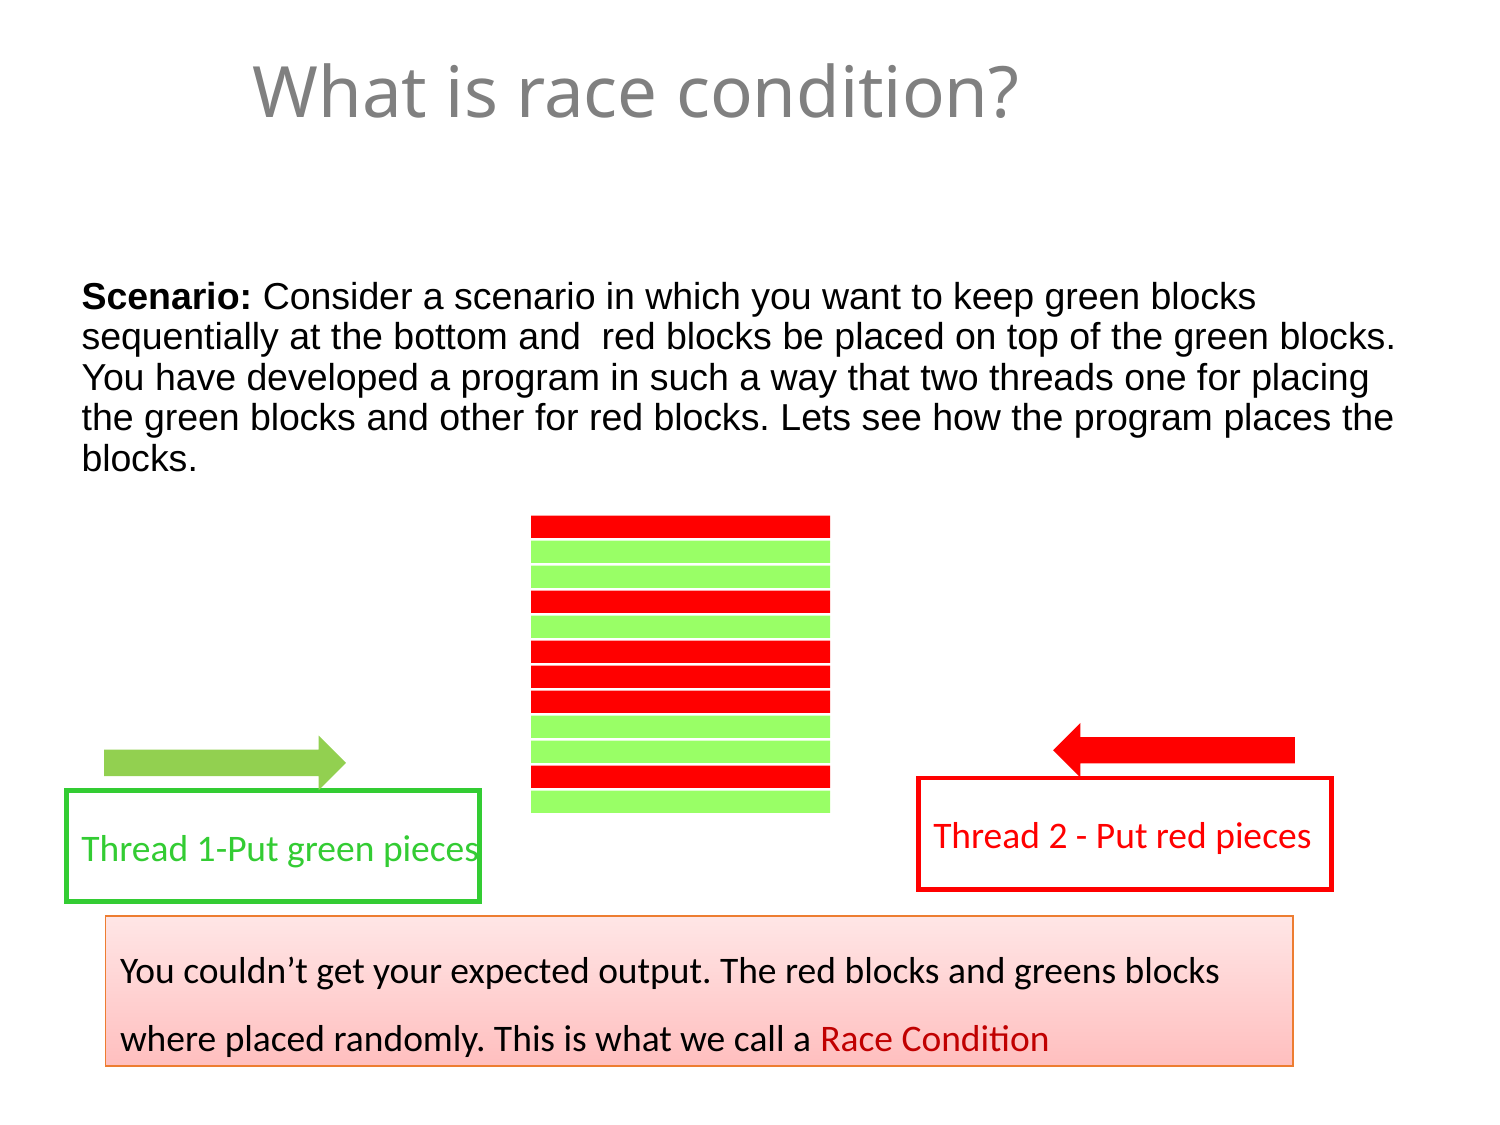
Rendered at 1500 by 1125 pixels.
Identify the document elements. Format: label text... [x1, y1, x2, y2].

text_box You couldn’t get your expected output. The red blocks and greens blocks where placed randomly. This is what we call a Race Condition [105, 916, 1293, 1066]
text_box [531, 565, 831, 588]
text_box Thread 1-Put green pieces [66, 790, 480, 902]
text_box [531, 590, 831, 613]
text_box [531, 515, 831, 538]
text_box [531, 640, 831, 663]
text_box [531, 715, 831, 738]
text_box [531, 690, 831, 713]
text_box [1056, 728, 1293, 773]
text_box [106, 740, 343, 786]
list Scenario: Consider a scenario in which you want to keep green blocks sequentially at the bottom and red blocks be placed on top of the green blocks. You have developed a program in such a way that two threads one for placing the green blocks and other for red blocks. Lets see how the program places the blocks. [66, 269, 1425, 990]
text_box Thread 2 - Put red pieces [918, 777, 1332, 890]
text_box [531, 665, 831, 688]
text_box [531, 790, 831, 813]
text_box [531, 740, 831, 763]
text_box [531, 765, 831, 788]
text_box [531, 540, 831, 563]
text_box [531, 615, 831, 638]
title What is race condition? [237, 2, 1500, 188]
